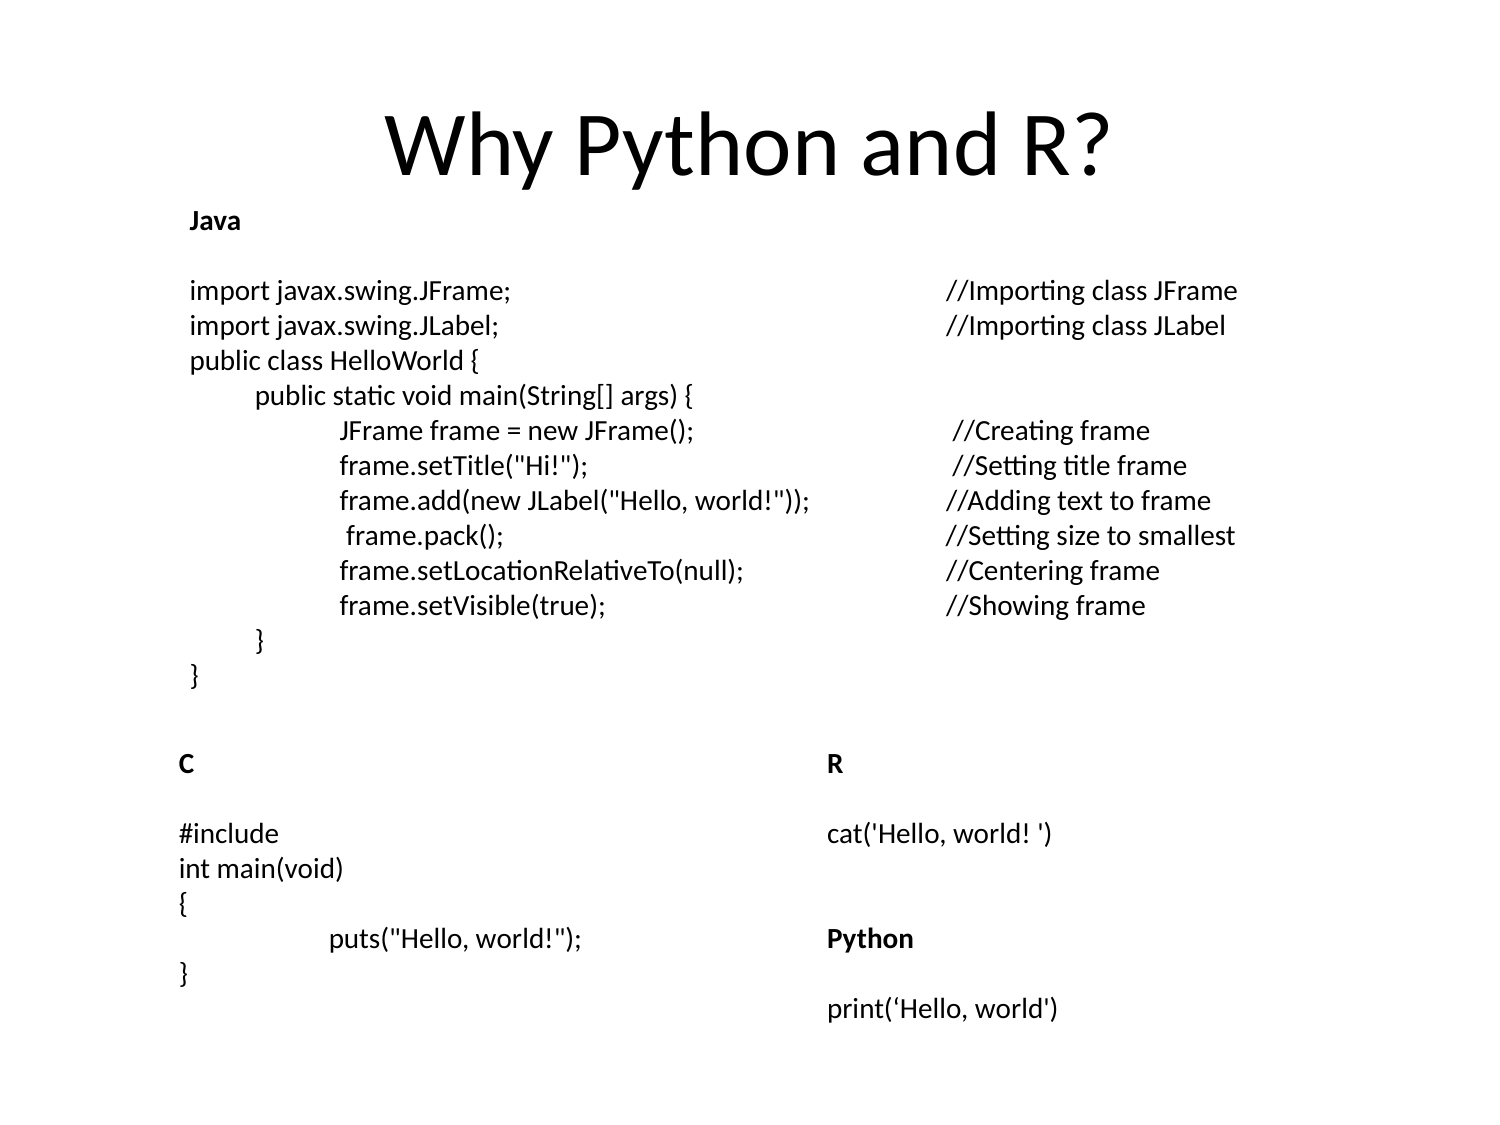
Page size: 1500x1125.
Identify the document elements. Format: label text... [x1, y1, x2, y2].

title Why Python and R? [75, 45, 1425, 233]
text_box R cat('Hello, world! ') [812, 737, 1325, 858]
text_box Python print(‘Hello, world') [812, 912, 1325, 1033]
text_box C #include int main(void) { puts("Hello, world!"); } [164, 737, 677, 997]
text_box Java import javax.swing.JFrame; //Importing class JFrame import javax.swing.JLabel; //Importing class JLabel public class HelloWorld { public static void main(String[] args) { JFrame frame = new JFrame(); //Creating frame frame.setTitle("Hi!"); //Setting title frame frame.add(new JLabel("Hello, world!")); //Adding text to frame frame.pack(); //Setting size to smallest frame.setLocationRelativeTo(null); //Centering frame frame.setVisible(true); //Showing frame } } [174, 194, 1375, 699]
